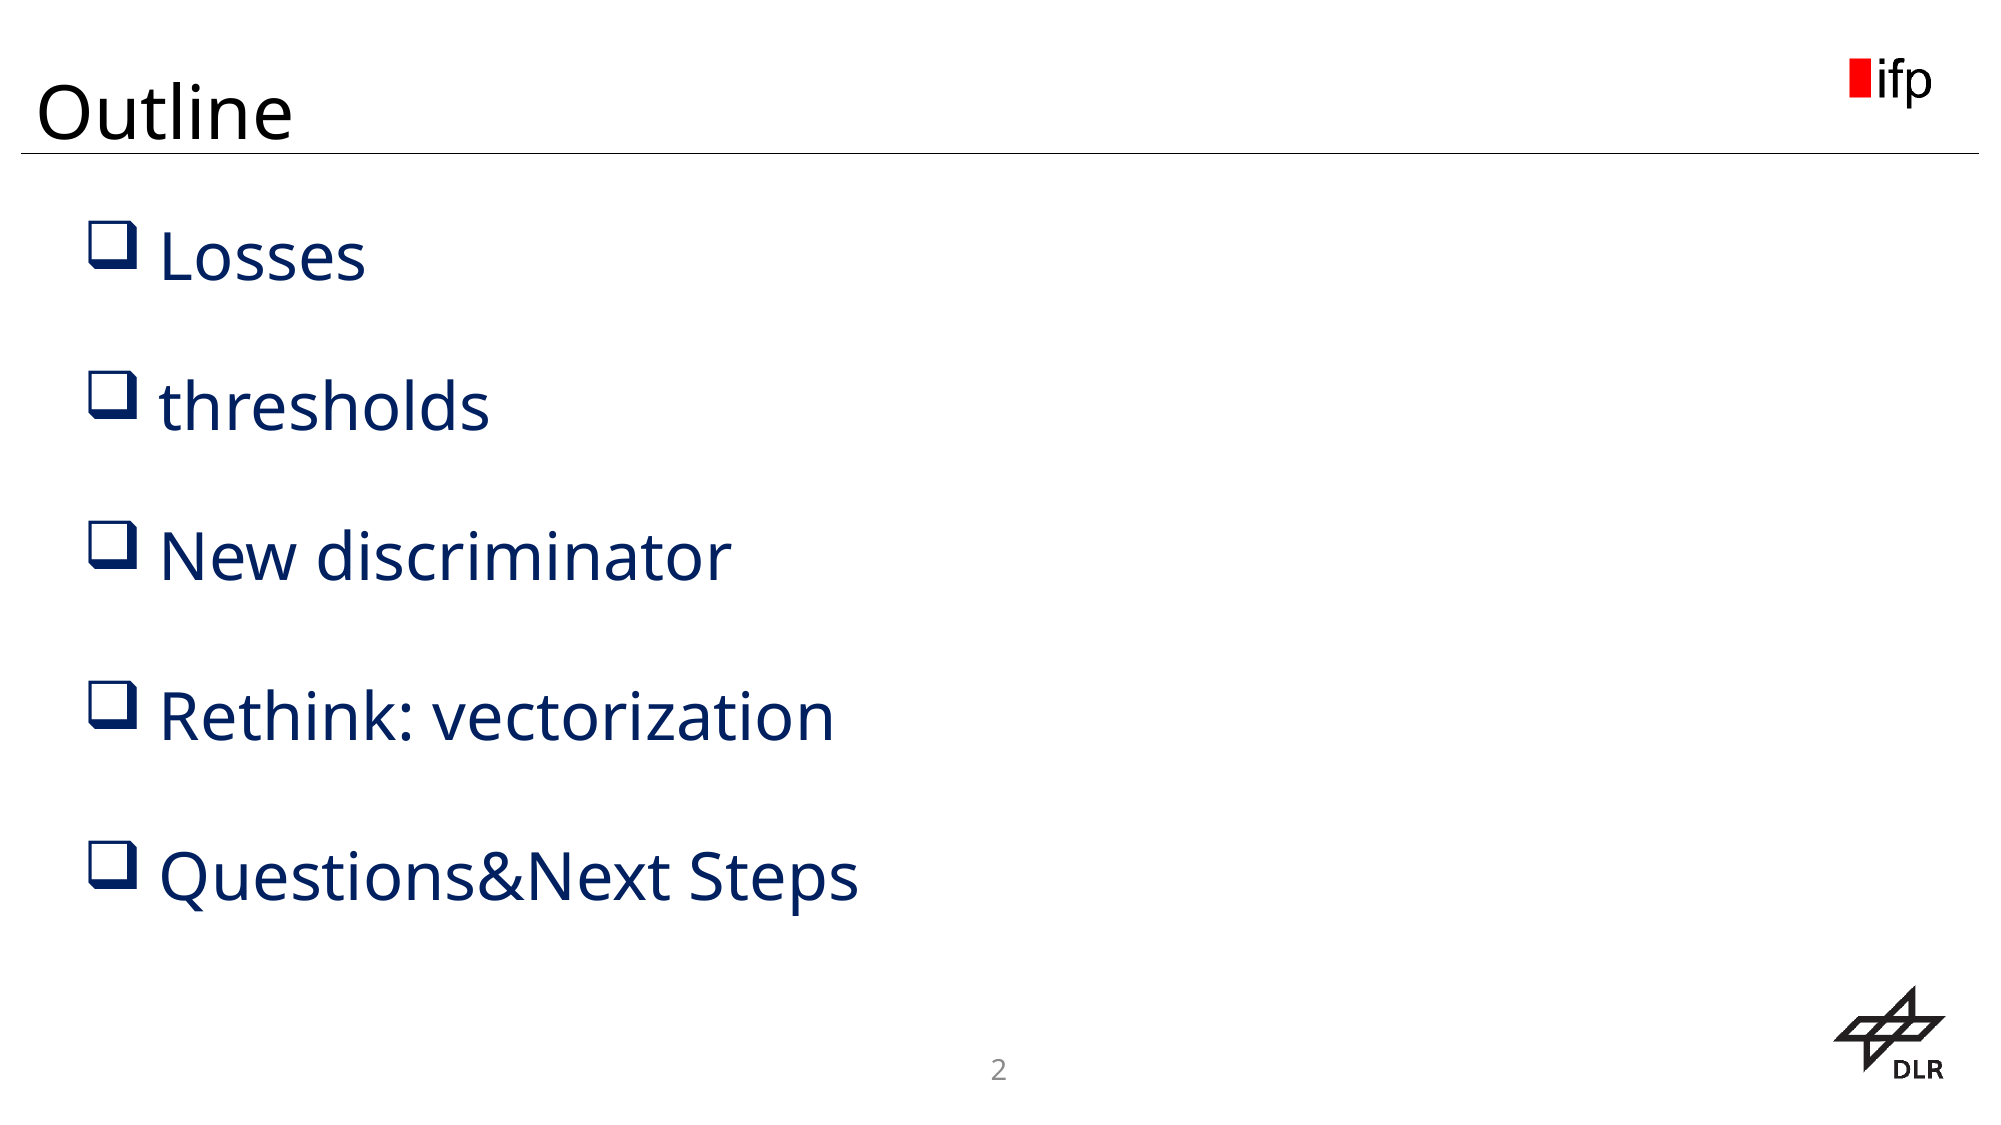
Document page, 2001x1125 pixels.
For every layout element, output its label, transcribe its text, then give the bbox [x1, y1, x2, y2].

picture [1830, 23, 1950, 144]
text_box Losses thresholds New discriminator Rethink: vectorization Questions&Next Steps [69, 206, 1892, 921]
slide_number 2 [773, 1041, 1224, 1102]
text_box Outline [20, 57, 321, 153]
picture [1830, 982, 1948, 1081]
text_box Outline [20, 154, 321, 162]
